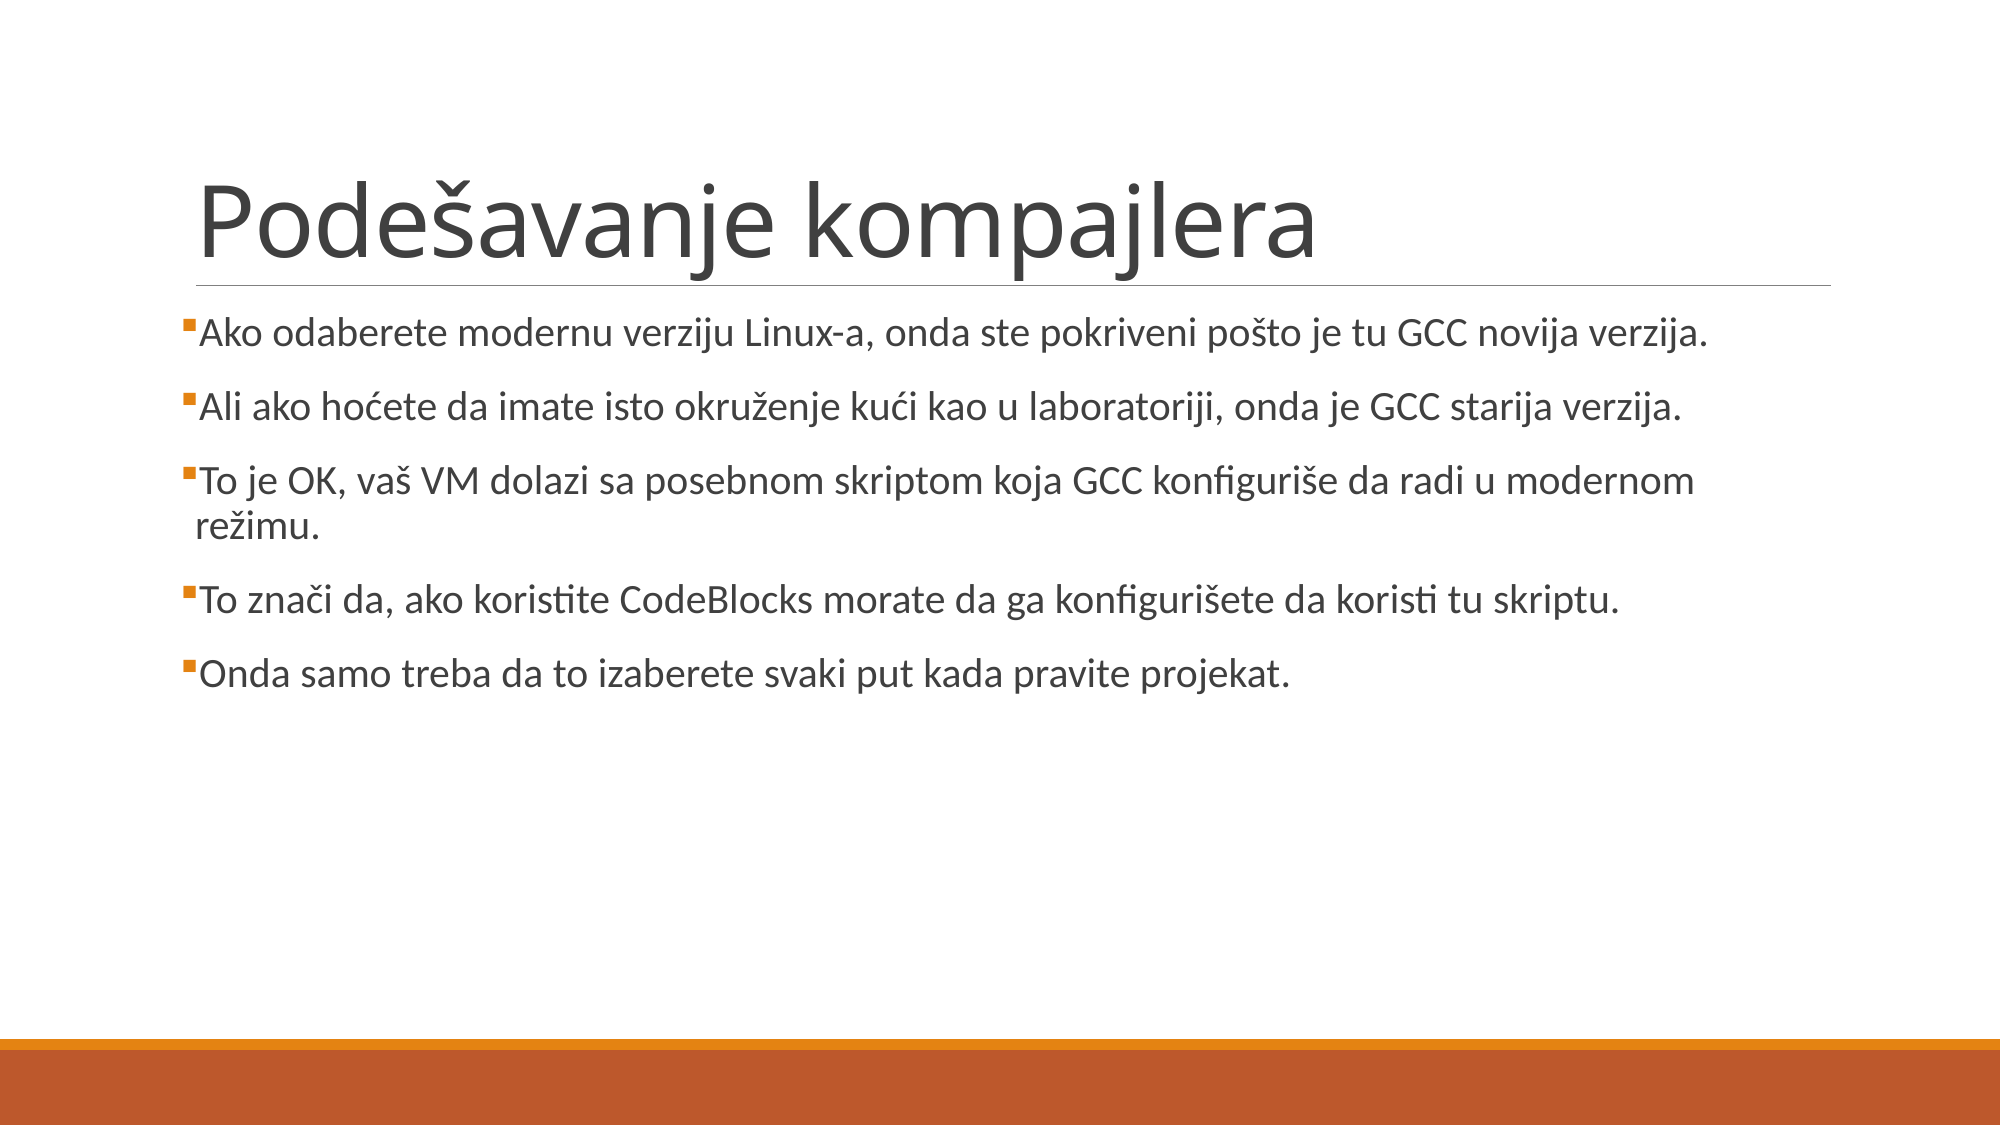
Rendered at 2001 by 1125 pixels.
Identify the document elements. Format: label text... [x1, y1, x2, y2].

title Podešavanje kompajlera [180, 47, 1830, 285]
list Ako odaberete modernu verziju Linux-a, onda ste pokriveni pošto je tu GCC novija verzija. Ali ako hoćete da imate isto okruženje kući kao u laboratoriji, onda je GCC starija verzija. To je OK, vaš VM dolazi sa posebnom skriptom koja GCC konfiguriše da radi u modernom režimu. To znači da, ako koristite CodeBlocks morate da ga konfigurišete da koristi tu skriptu. Onda samo treba da to izaberete svaki put kada pravite projekat. [180, 302, 1830, 963]
